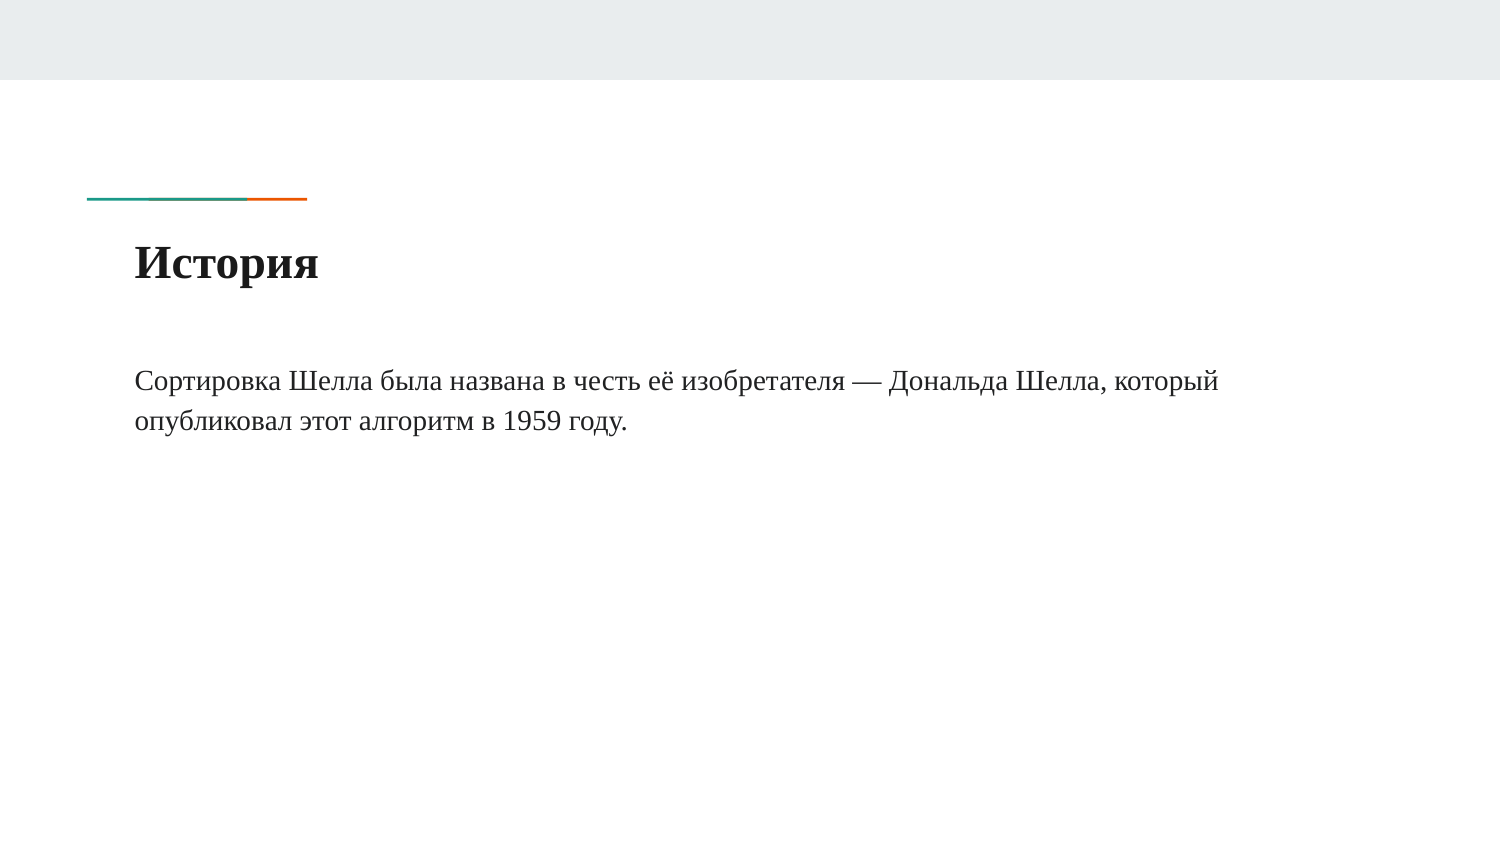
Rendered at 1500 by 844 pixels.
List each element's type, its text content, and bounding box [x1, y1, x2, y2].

list Сортировка Шелла была названа в честь её изобретателя — Дональда Шелла, который опубликовал этот алгоритм в 1959 году. [119, 341, 1381, 712]
title История [119, 216, 1381, 305]
